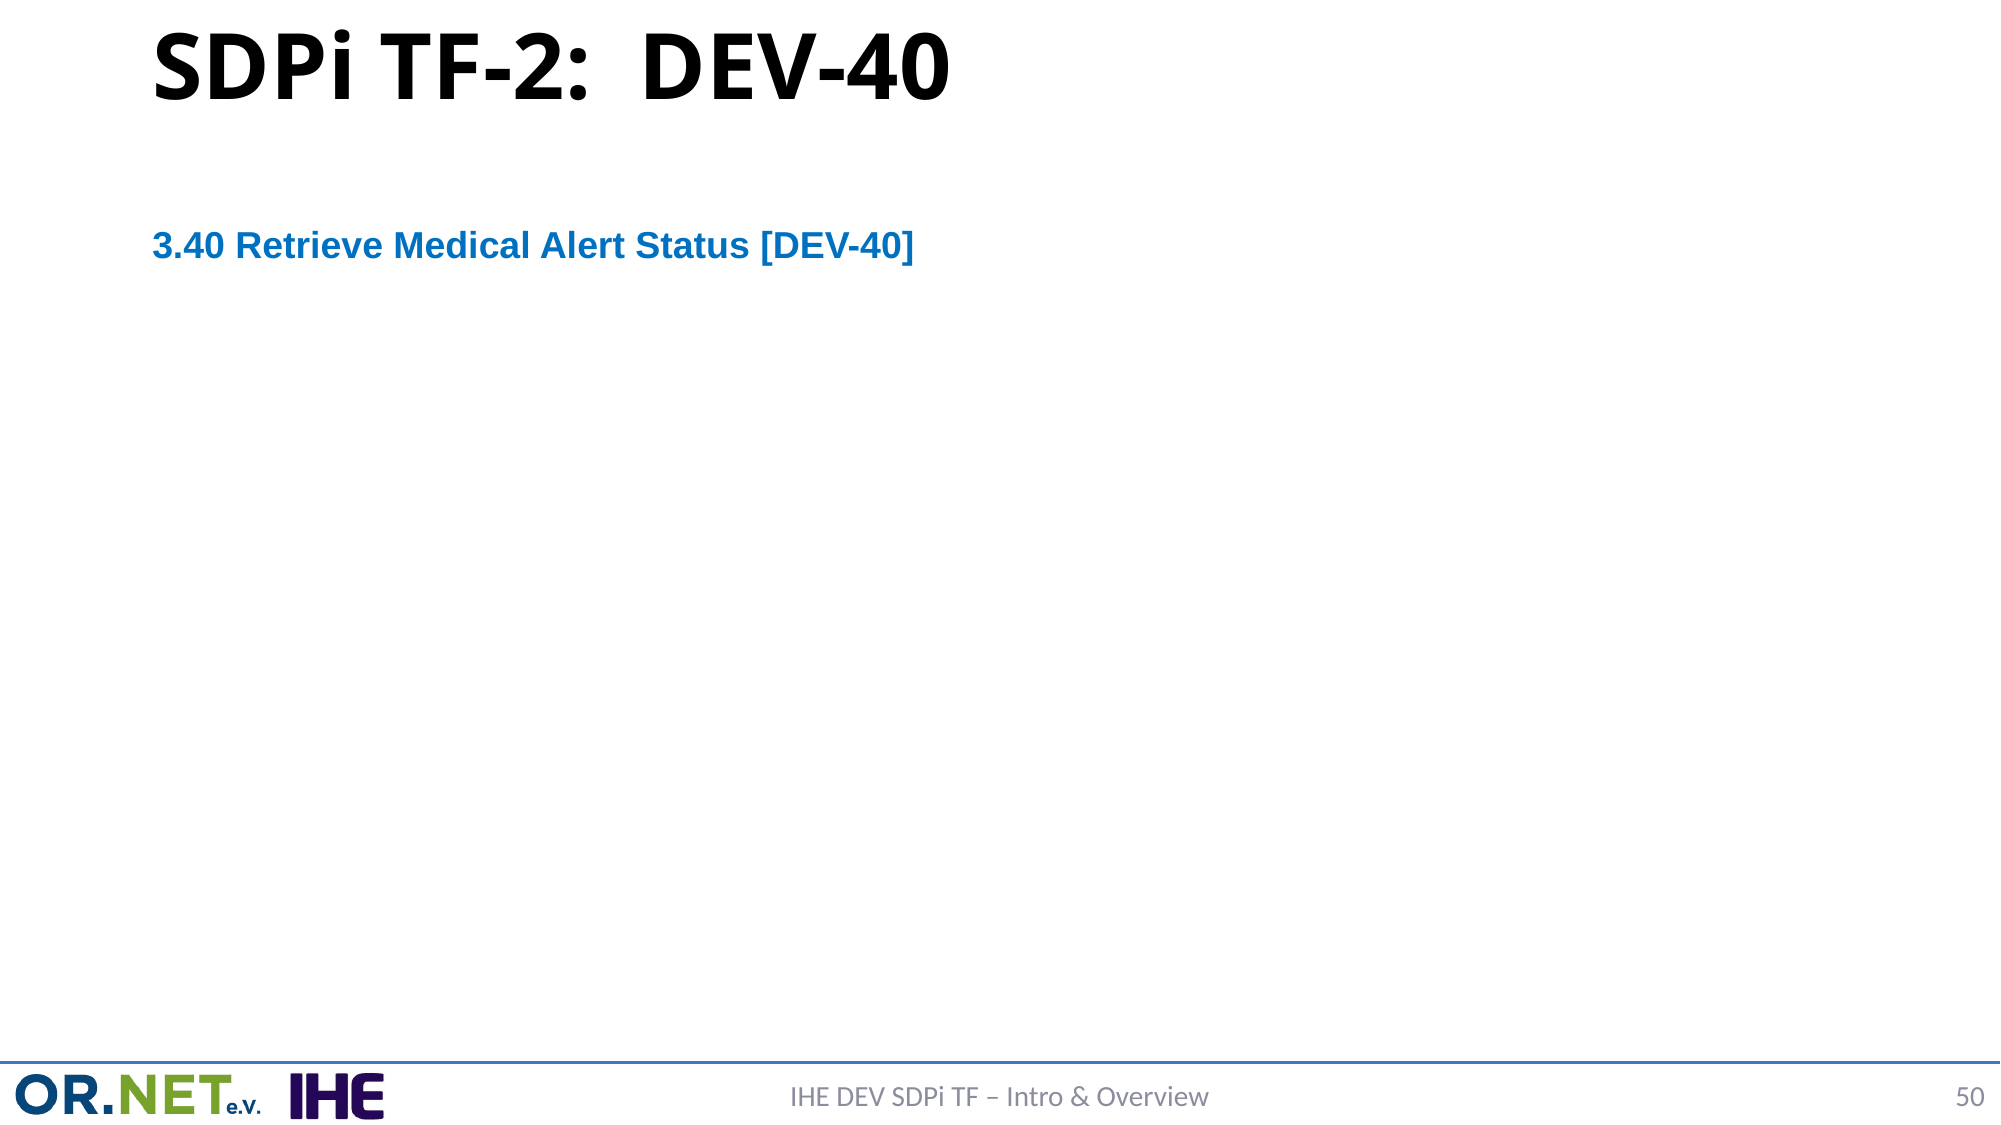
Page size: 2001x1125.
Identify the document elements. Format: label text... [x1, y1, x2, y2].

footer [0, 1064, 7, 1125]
picture [290, 1068, 386, 1120]
title SDPi TF-2: DEV-40 [137, 3, 1863, 136]
text_box 3.40 Retrieve Medical Alert Status [DEV-40] [137, 213, 1139, 274]
slide_number 50 [1810, 1064, 2000, 1125]
picture [7, 1062, 268, 1125]
footer IHE DEV SDPi TF – Intro & Overview [268, 1064, 1810, 1125]
